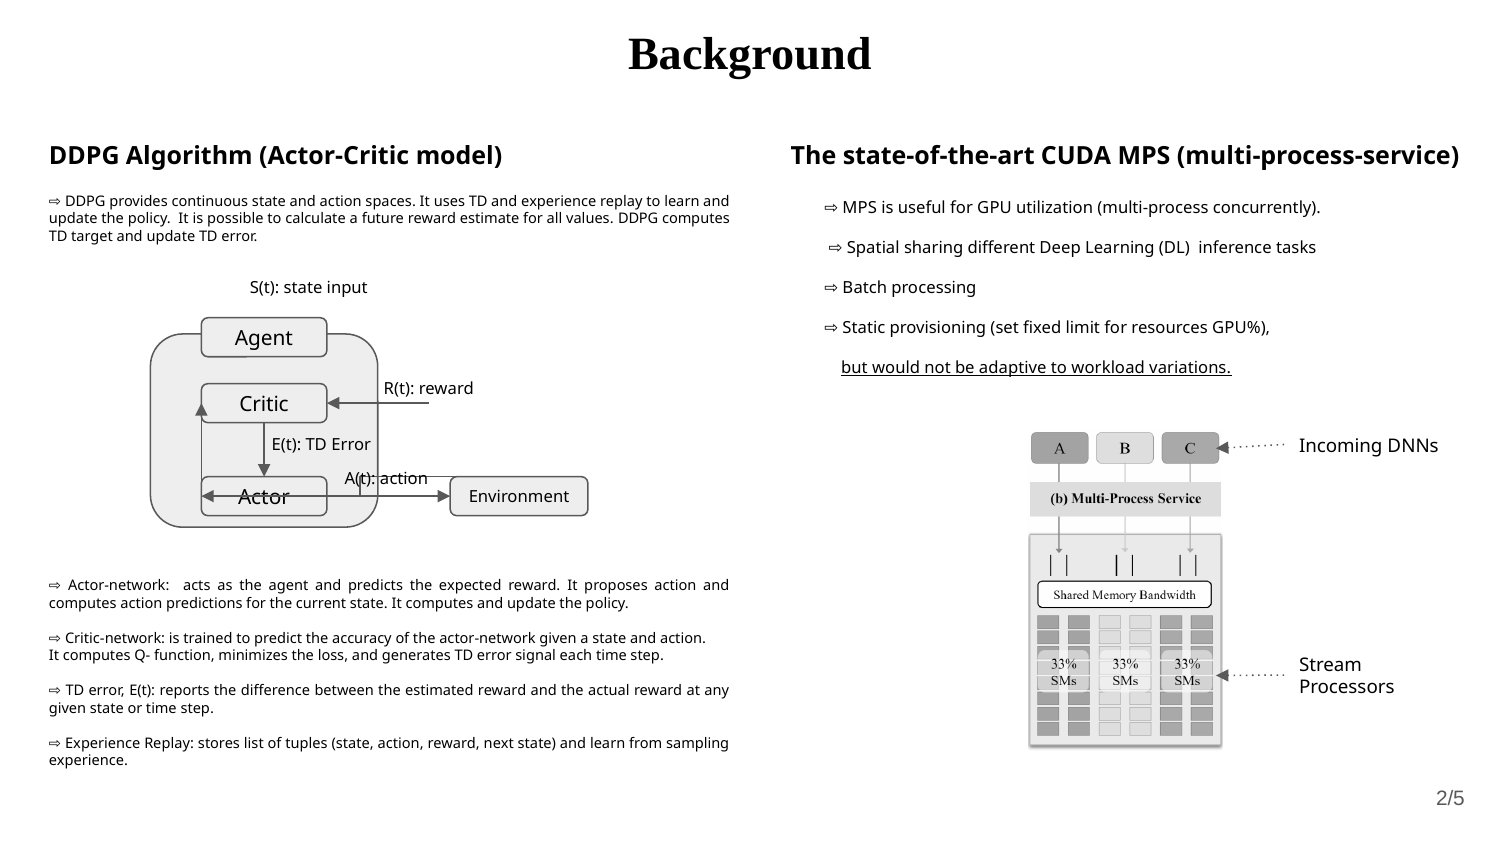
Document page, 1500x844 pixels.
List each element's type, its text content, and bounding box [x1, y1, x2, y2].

text_box ⇨ Actor-network: acts as the agent and predicts the expected reward. It proposes action and computes action predictions for the current state. It computes and update the policy. ⇨ Critic-network: is trained to predict the accuracy of the actor-network given a state and action. It computes Q- function, minimizes the loss, and generates TD error signal each time step. ⇨ TD error, E(t): reports the difference between the estimated reward and the actual reward at any given state or time step. ⇨ Experience Replay: stores list of tuples (state, action, reward, next state) and learn from sampling experience. [34, 561, 745, 785]
text_box DDPG Algorithm (Actor-Critic model) [34, 127, 745, 174]
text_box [150, 272, 589, 528]
slide_number 2/5 [1389, 764, 1480, 830]
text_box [775, 126, 1481, 751]
text_box ⇨ DDPG provides continuous state and action spaces. It uses TD and experience replay to learn and update the policy. It is possible to calculate a future reward estimate for all values. DDPG computes TD target and update TD error. [34, 174, 745, 262]
title Background [0, 12, 1500, 90]
